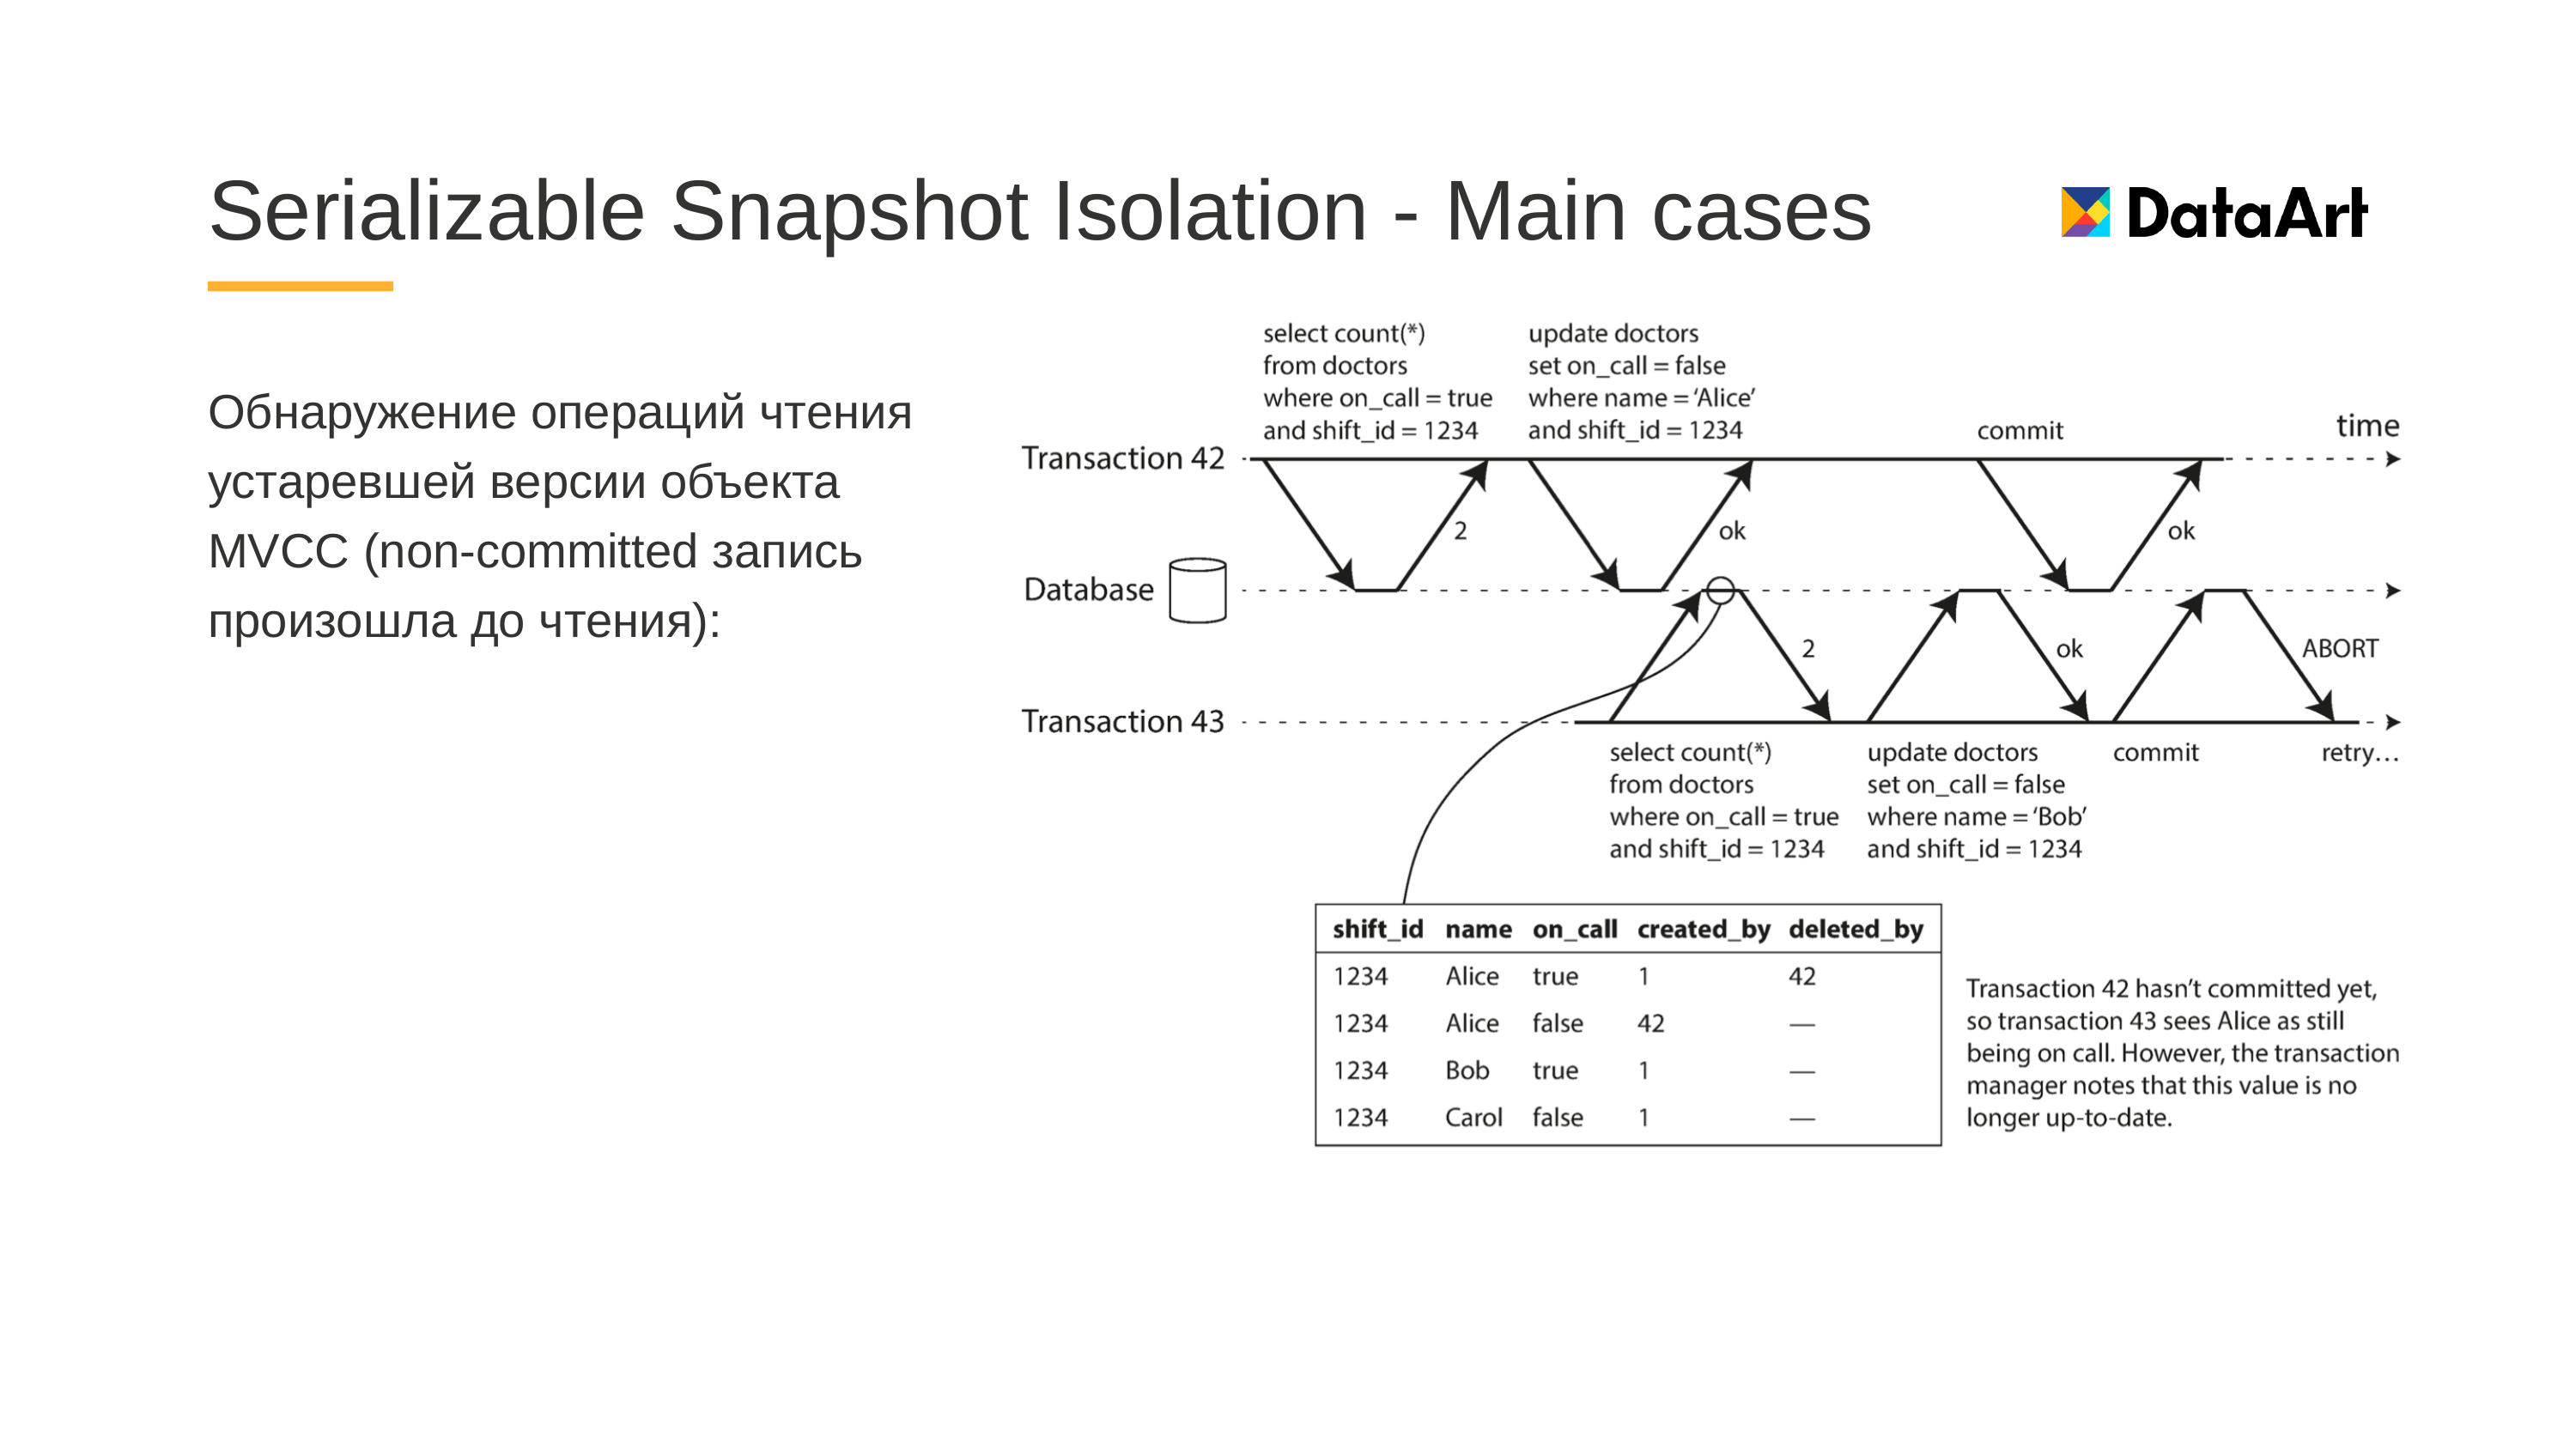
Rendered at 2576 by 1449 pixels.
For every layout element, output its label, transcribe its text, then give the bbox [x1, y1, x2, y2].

picture [999, 313, 2425, 1182]
picture [2062, 187, 2368, 238]
title Serializable Snapshot Isolation - Main cases [207, 161, 1877, 282]
list Обнаружение операций чтения устаревшей версии объекта MVCC (non-committed запись произошла до чтения): [207, 367, 933, 1273]
